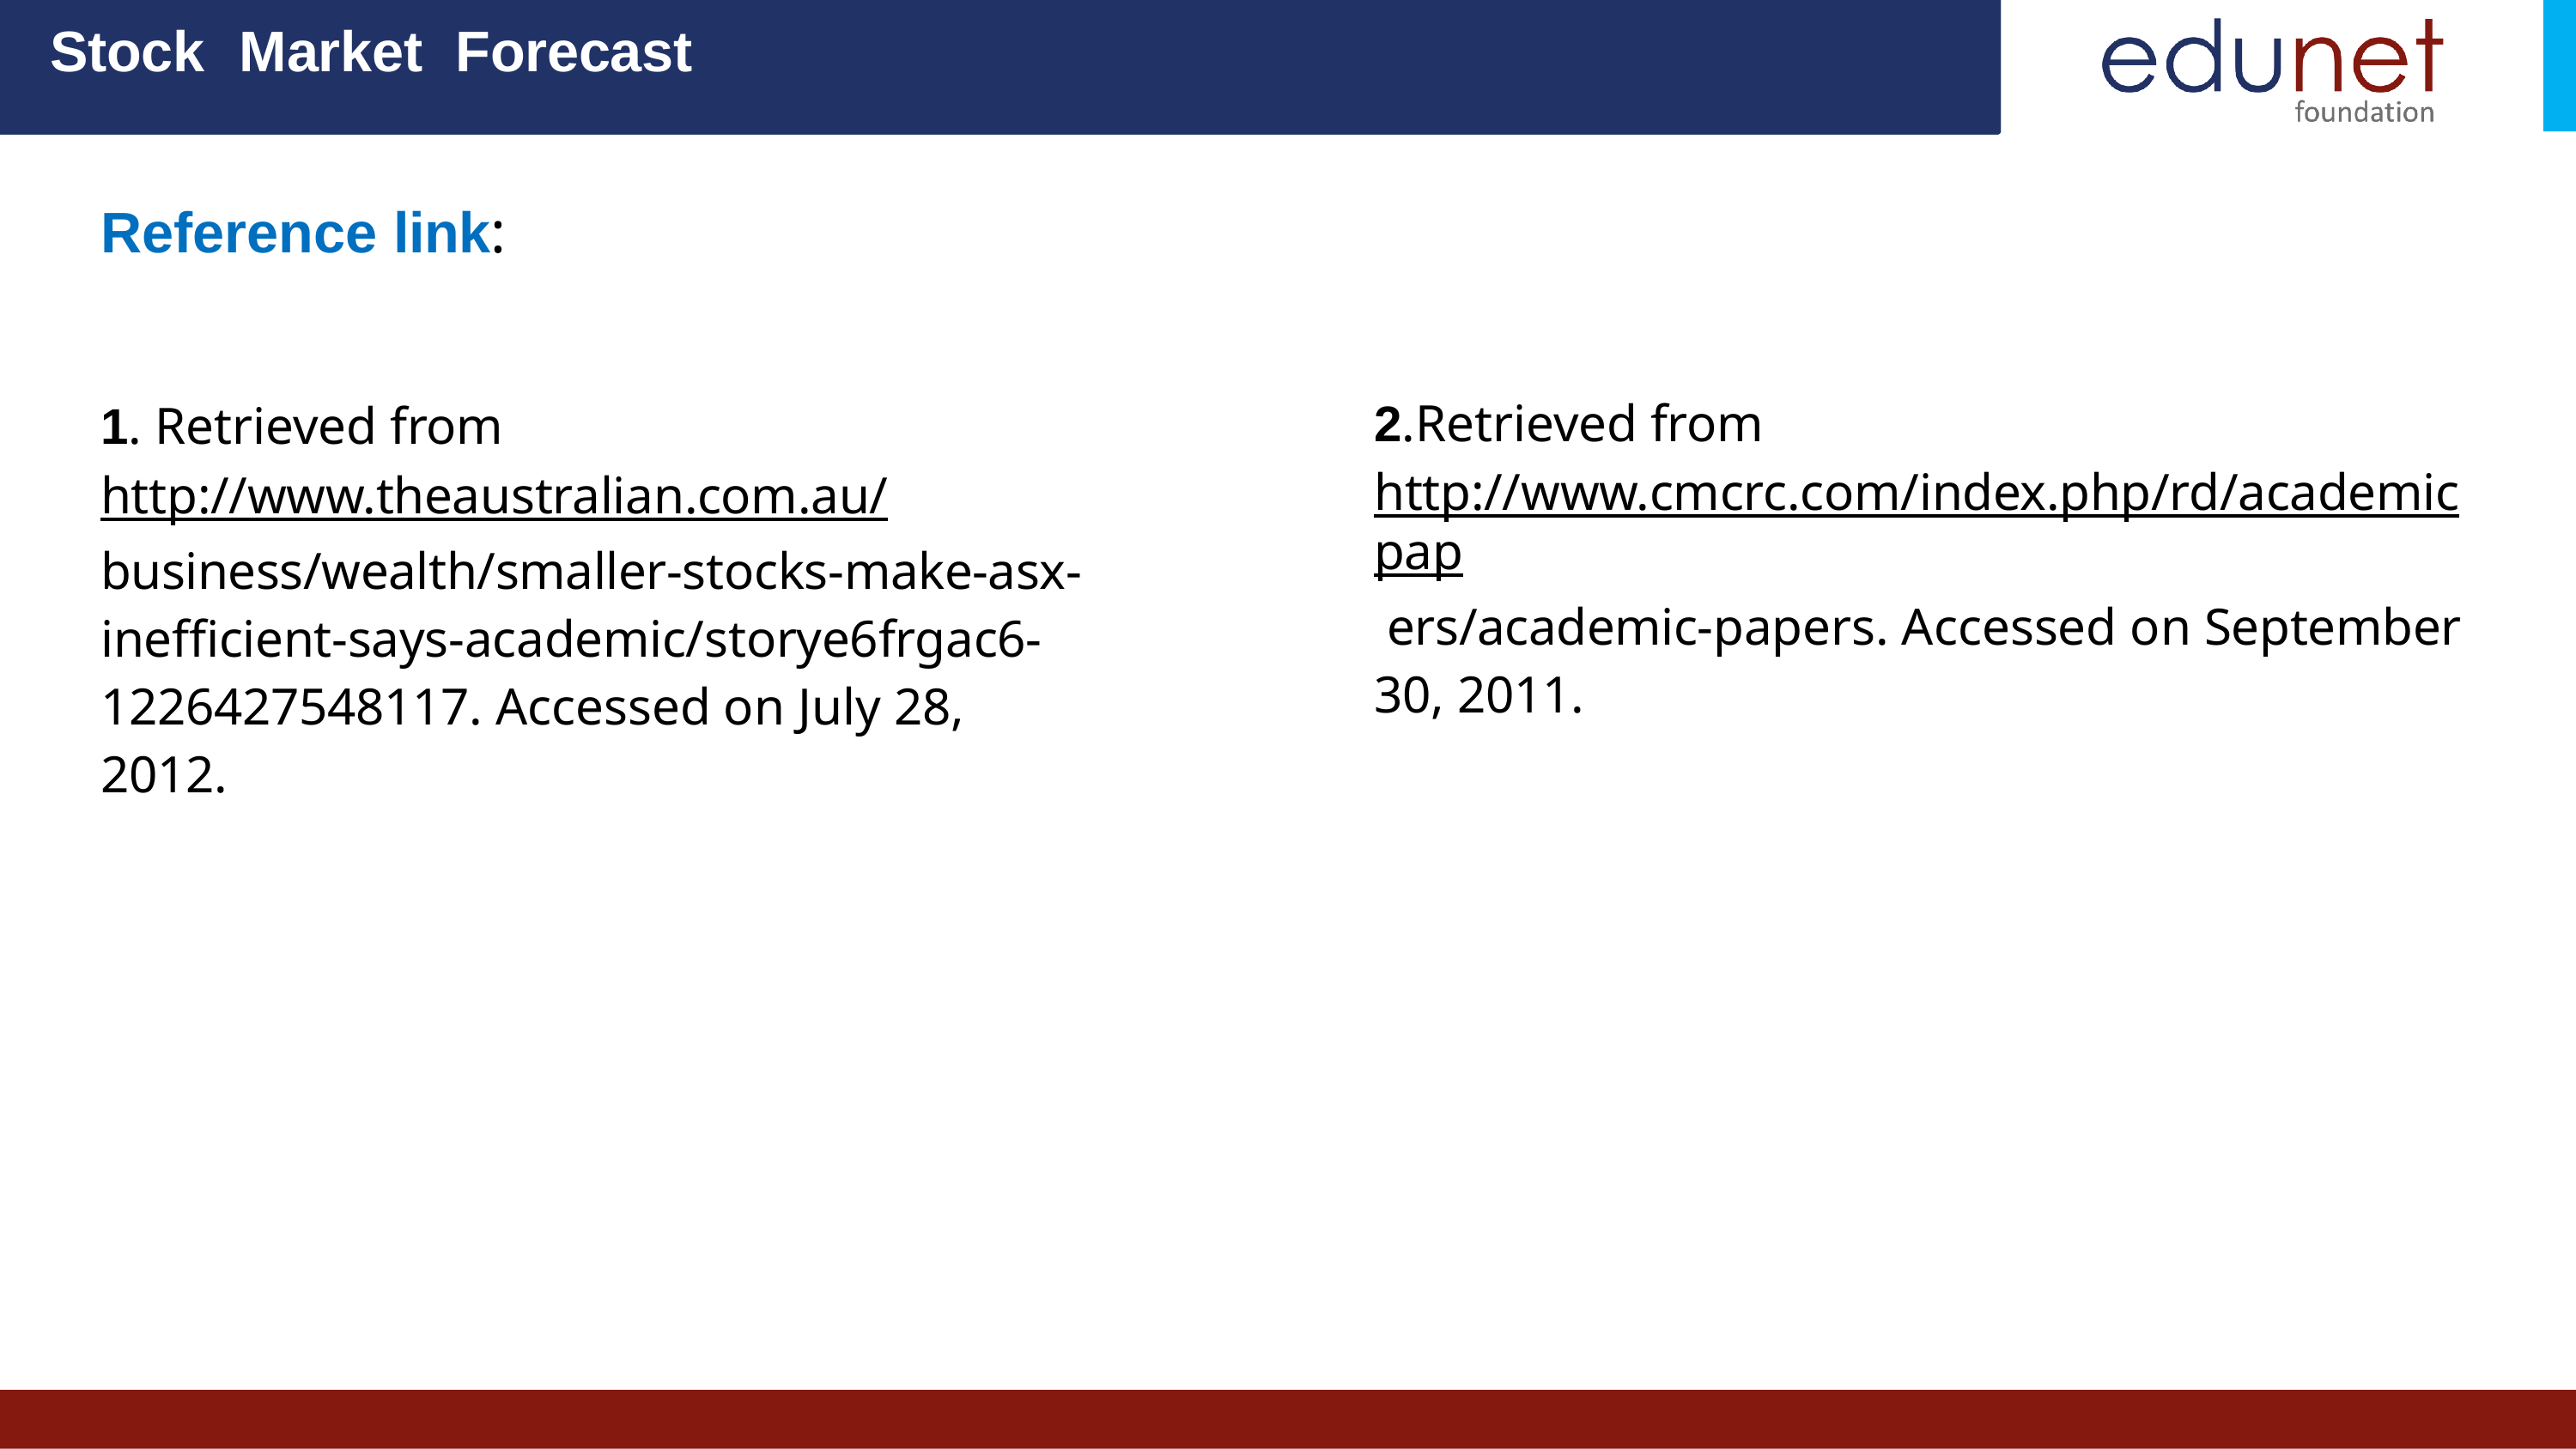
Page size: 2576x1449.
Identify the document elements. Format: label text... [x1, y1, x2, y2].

text_box 2.Retrieved from http://www.cmcrc.com/index.php/rd/academicpap ers/academic-papers. Accessed on September 30, 2011. [1372, 381, 2467, 664]
text_box [2543, 0, 2576, 132]
text_box [0, 0, 2002, 135]
text_box Reference link: 1. Retrieved from http://www.theaustralian.com.au/ business/wealth/smaller-stocks-make-asx- inefficient-says-academic/storye6frgac6- 1226427548117. Accessed on July 28, 2012. [99, 194, 1105, 803]
title Stock Market Forecast [48, 13, 695, 257]
picture [2094, 14, 2446, 129]
